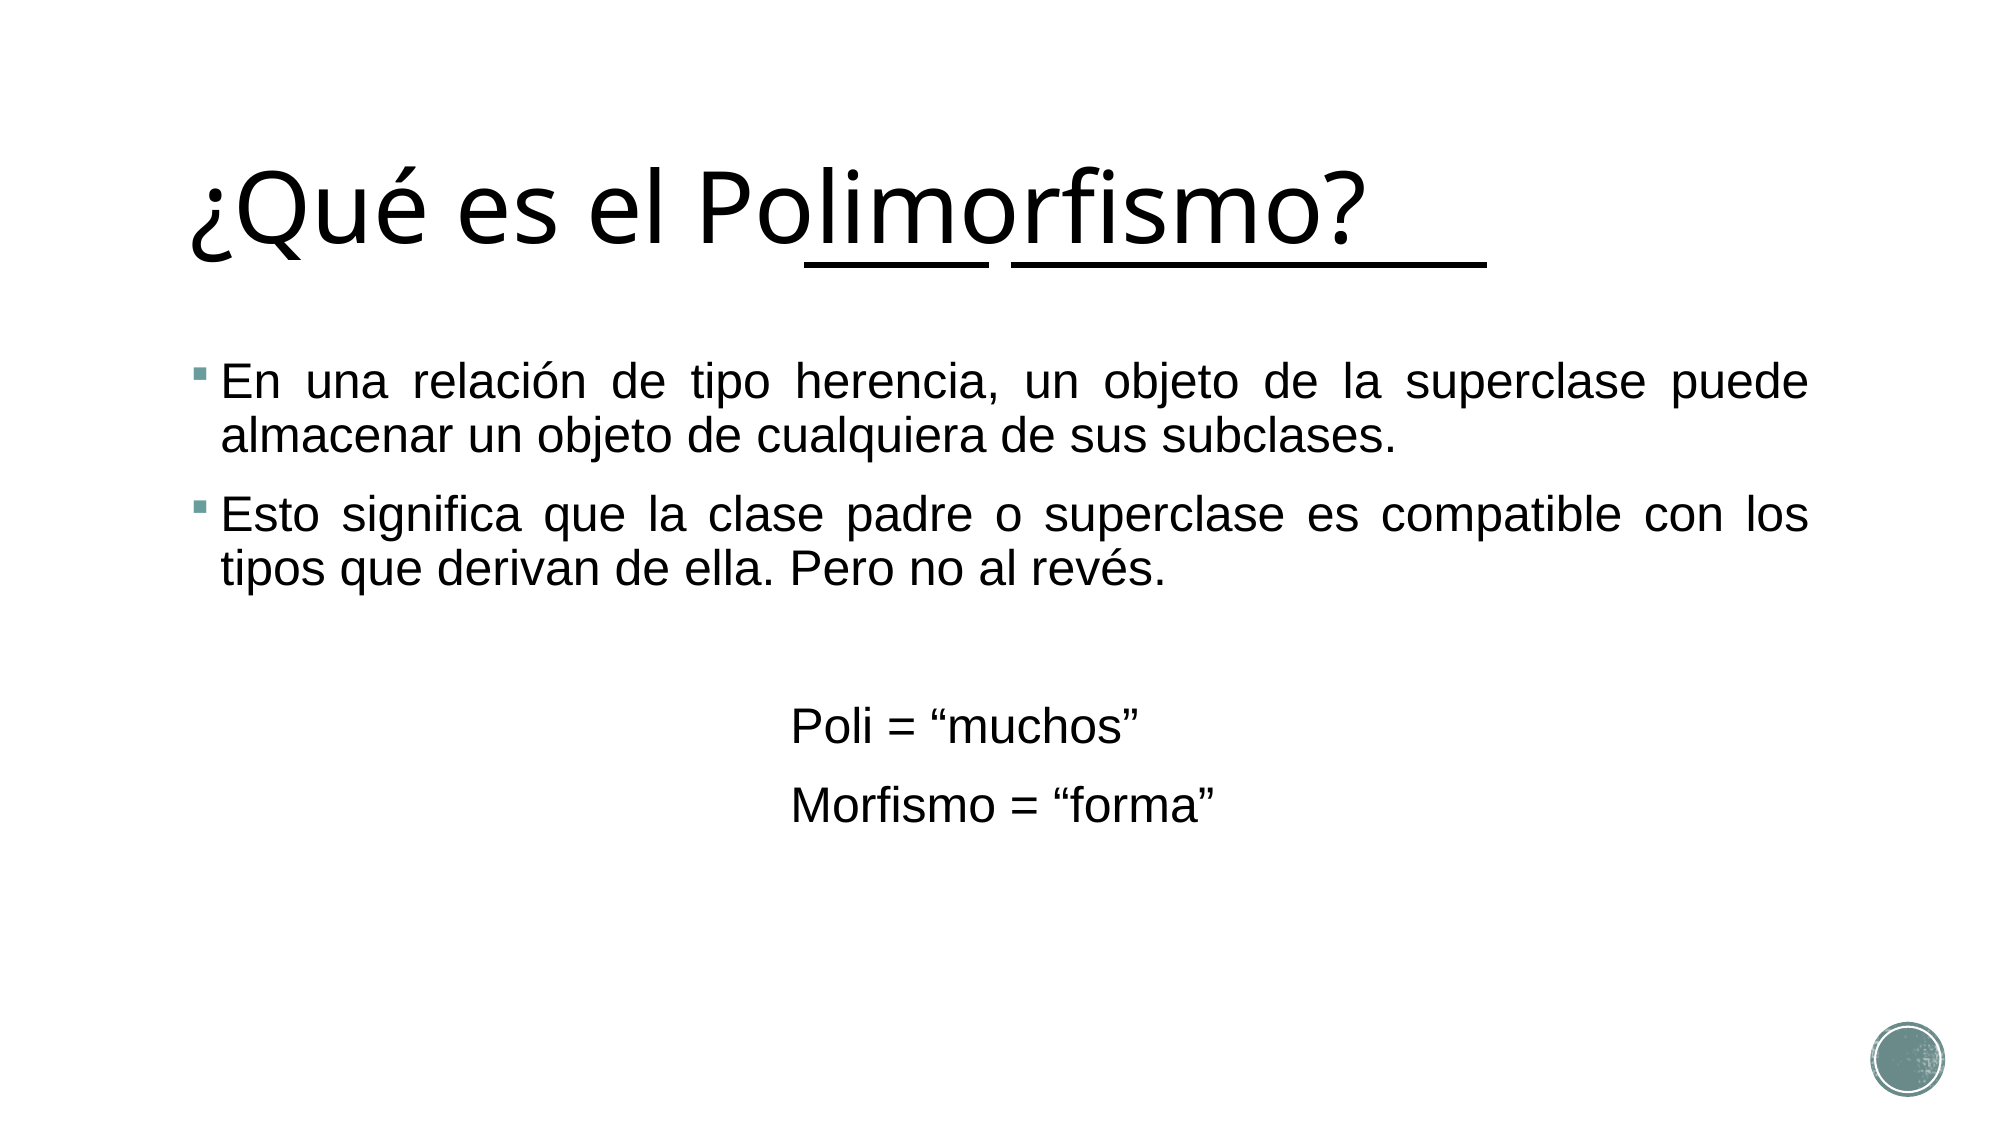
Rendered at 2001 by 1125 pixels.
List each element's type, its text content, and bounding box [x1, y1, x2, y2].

title ¿Qué es el Polimorfismo? [175, 79, 1826, 344]
list En una relación de tipo herencia, un objeto de la superclase puede almacenar un objeto de cualquiera de sus subclases. Esto significa que la clase padre o superclase es compatible con los tipos que derivan de ella. Pero no al revés. Poli = “muchos” Morfismo = “forma” [175, 348, 1826, 1013]
